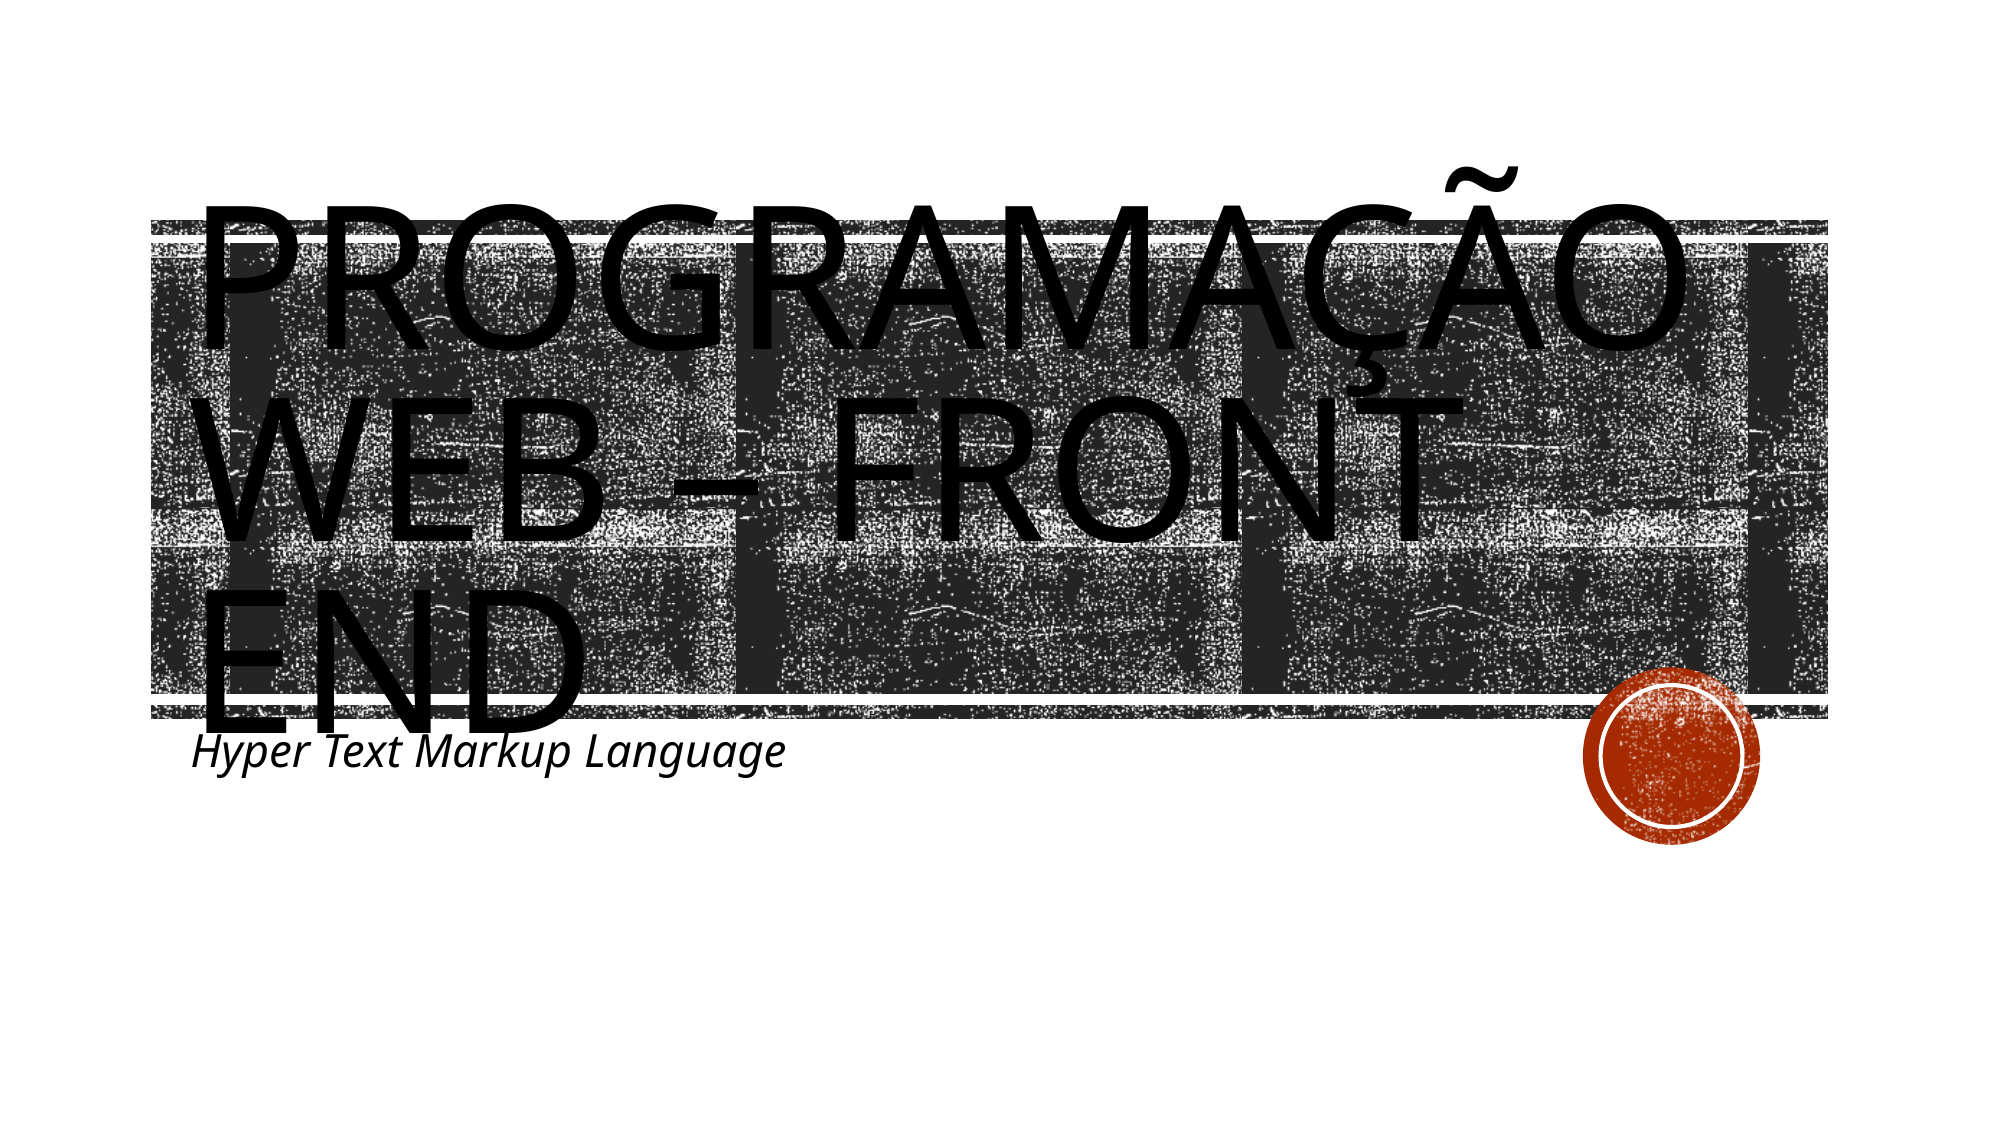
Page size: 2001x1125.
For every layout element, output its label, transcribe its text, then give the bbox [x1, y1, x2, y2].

title Programação web – Front end [172, 234, 1808, 733]
subtitle Hyper Text Markup Language [175, 720, 1470, 896]
